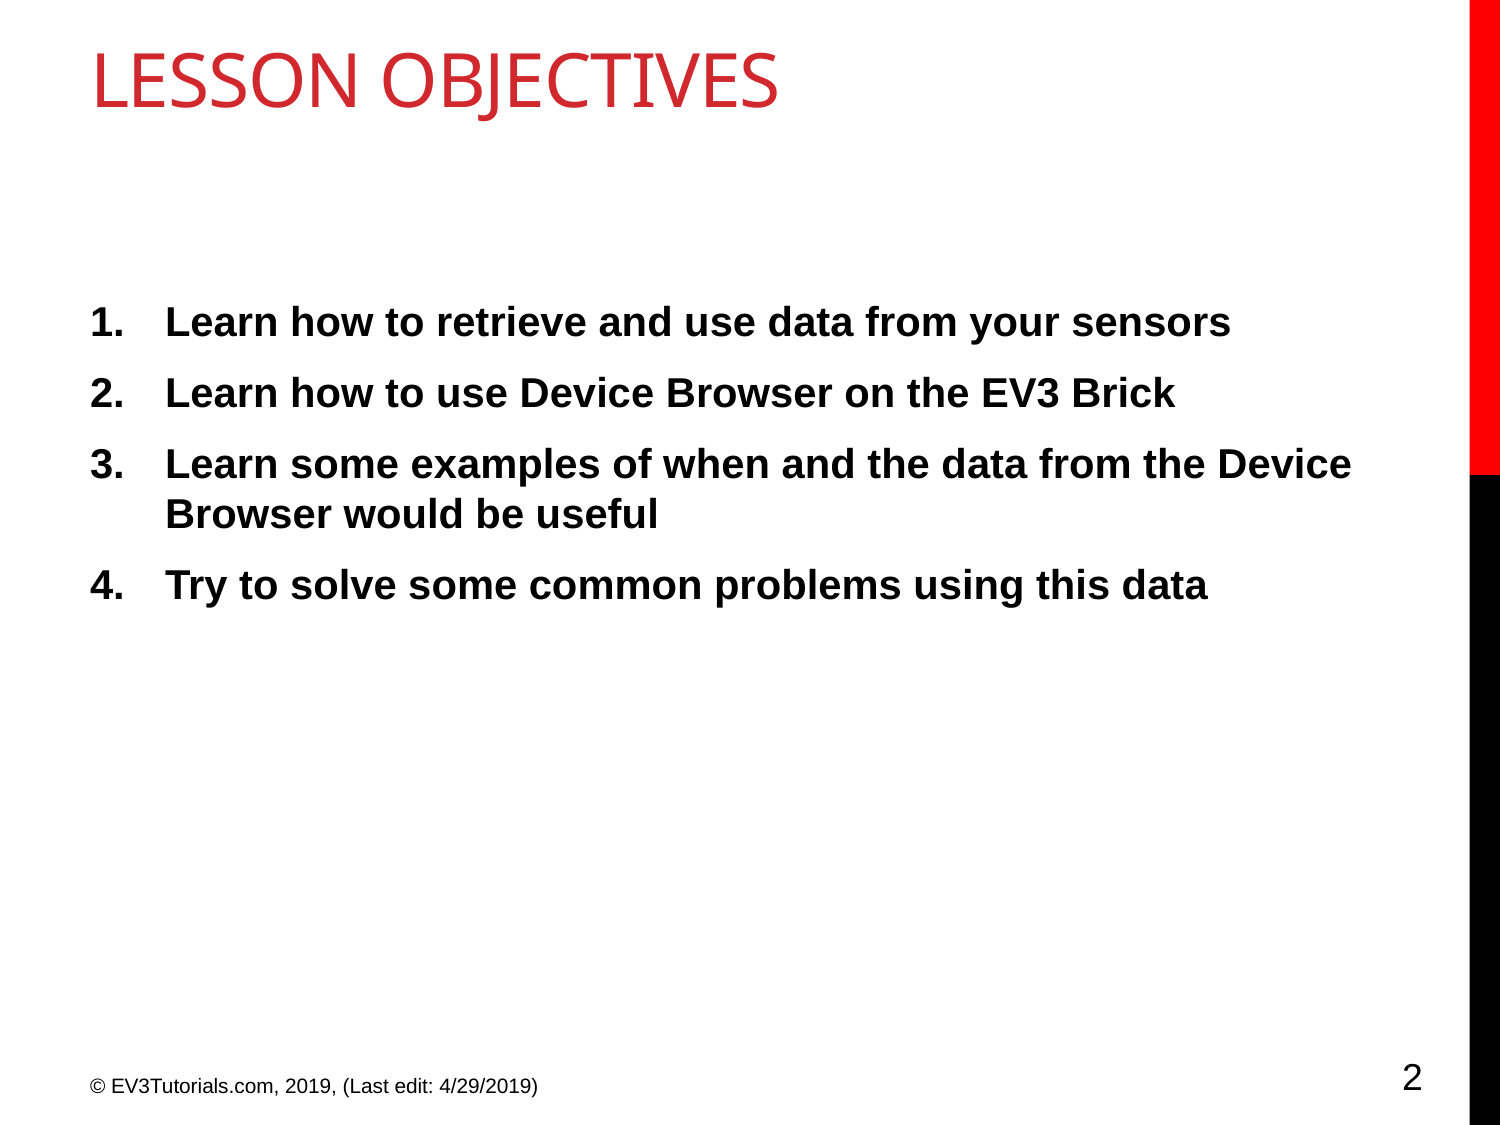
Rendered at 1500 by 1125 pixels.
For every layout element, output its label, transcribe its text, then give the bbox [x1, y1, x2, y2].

footer © EV3Tutorials.com, 2019, (Last edit: 4/29/2019) [75, 1065, 677, 1112]
slide_number 2 [1387, 1045, 1491, 1106]
list Learn how to retrieve and use data from your sensors Learn how to use Device Browser on the EV3 Brick Learn some examples of when and the data from the Device Browser would be useful Try to solve some common problems using this data [75, 287, 1428, 1005]
title Lesson Objectives [75, 25, 1428, 250]
